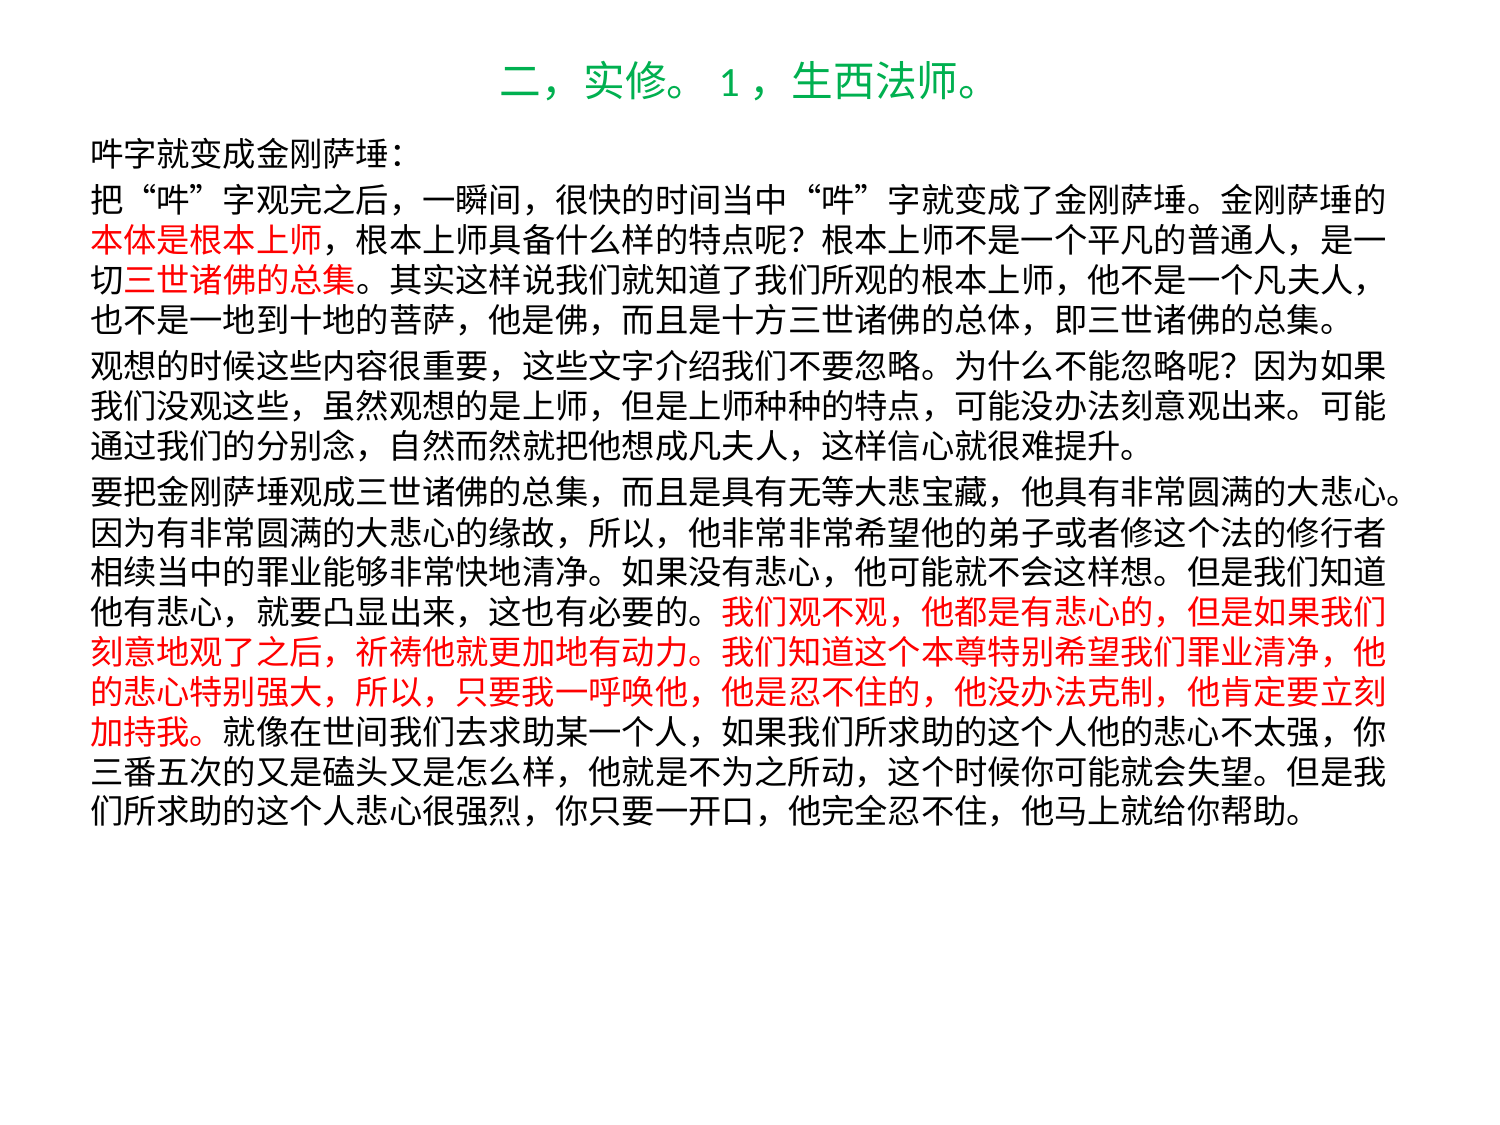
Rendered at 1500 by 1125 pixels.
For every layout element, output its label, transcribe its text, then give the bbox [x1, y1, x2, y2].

list 吽字就变成金刚萨埵： 把“吽”字观完之后，一瞬间，很快的时间当中“吽”字就变成了金刚萨埵。金刚萨埵的本体是根本上师，根本上师具备什么样的特点呢？根本上师不是一个平凡的普通人，是一切三世诸佛的总集。其实这样说我们就知道了我们所观的根本上师，他不是一个凡夫人，也不是一地到十地的菩萨，他是佛，而且是十方三世诸佛的总体，即三世诸佛的总集。 观想的时候这些内容很重要，这些文字介绍我们不要忽略。为什么不能忽略呢？因为如果我们没观这些，虽然观想的是上师，但是上师种种的特点，可能没办法刻意观出来。可能通过我们的分别念，自然而然就把他想成凡夫人，这样信心就很难提升。 要把金刚萨埵观成三世诸佛的总集，而且是具有无等大悲宝藏，他具有非常圆满的大悲心。因为有非常圆满的大悲心的缘故，所以，他非常非常希望他的弟子或者修这个法的修行者相续当中的罪业能够非常快地清净。如果没有悲心，他可能就不会这样想。但是我们知道他有悲心，就要凸显出来，这也有必要的。我们观不观，他都是有悲心的，但是如果我们刻意地观了之后，祈祷他就更加地有动力。我们知道这个本尊特别希望我们罪业清净，他的悲心特别强大，所以，只要我一呼唤他，他是忍不住的，他没办法克制，他肯定要立刻加持我。就像在世间我们去求助某一个人，如果我们所求助的这个人他的悲心不太强，你三番五次的又是磕头又是怎么样，他就是不为之所动，这个时候你可能就会失望。但是我们所求助的这个人悲心很强烈，你只要一开口，他完全忍不住，他马上就给你帮助。 [75, 125, 1425, 1005]
title 二，实修。1，生西法师。 [75, 45, 1425, 114]
